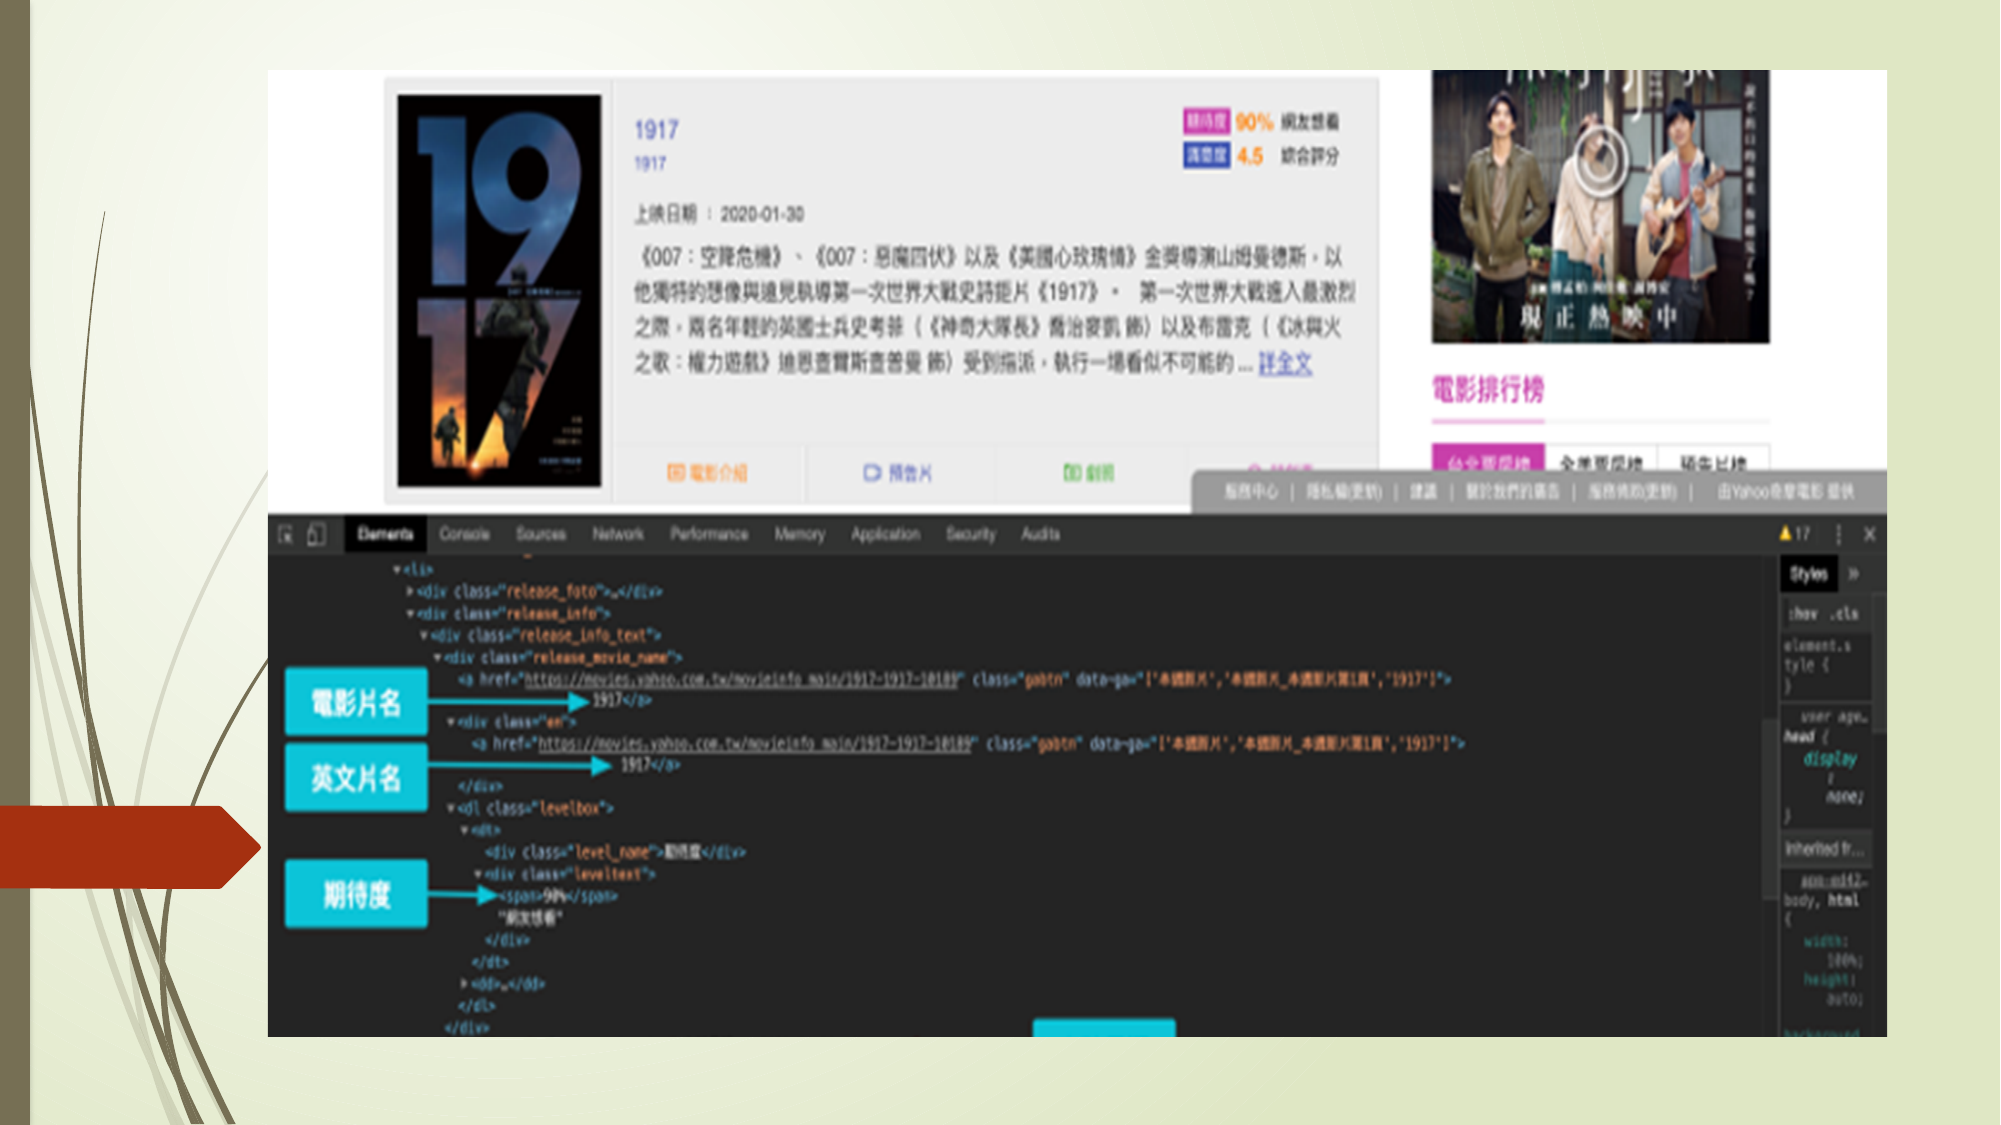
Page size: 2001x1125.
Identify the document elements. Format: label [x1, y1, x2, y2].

picture [267, 70, 1888, 1037]
